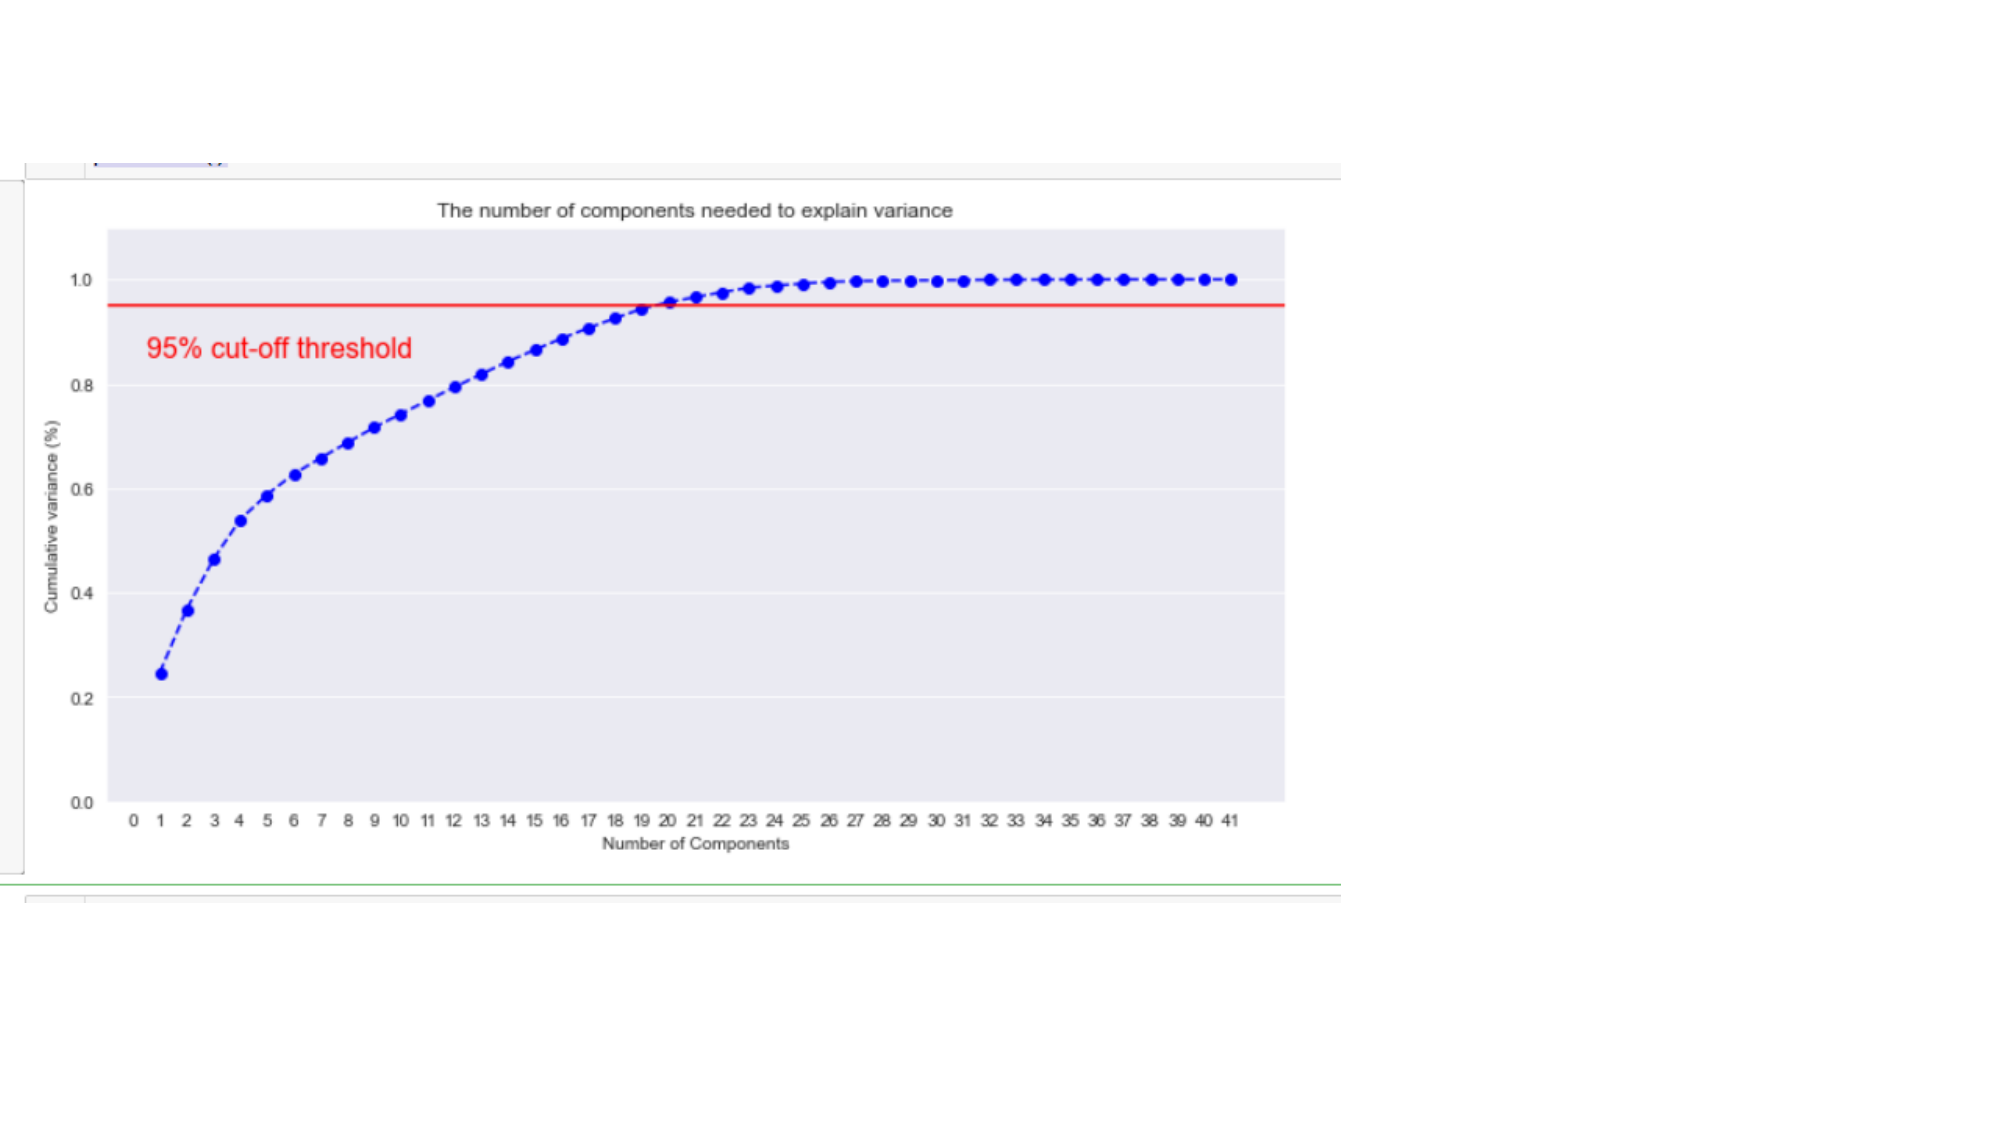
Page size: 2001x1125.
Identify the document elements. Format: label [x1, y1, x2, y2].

picture [0, 163, 1341, 903]
